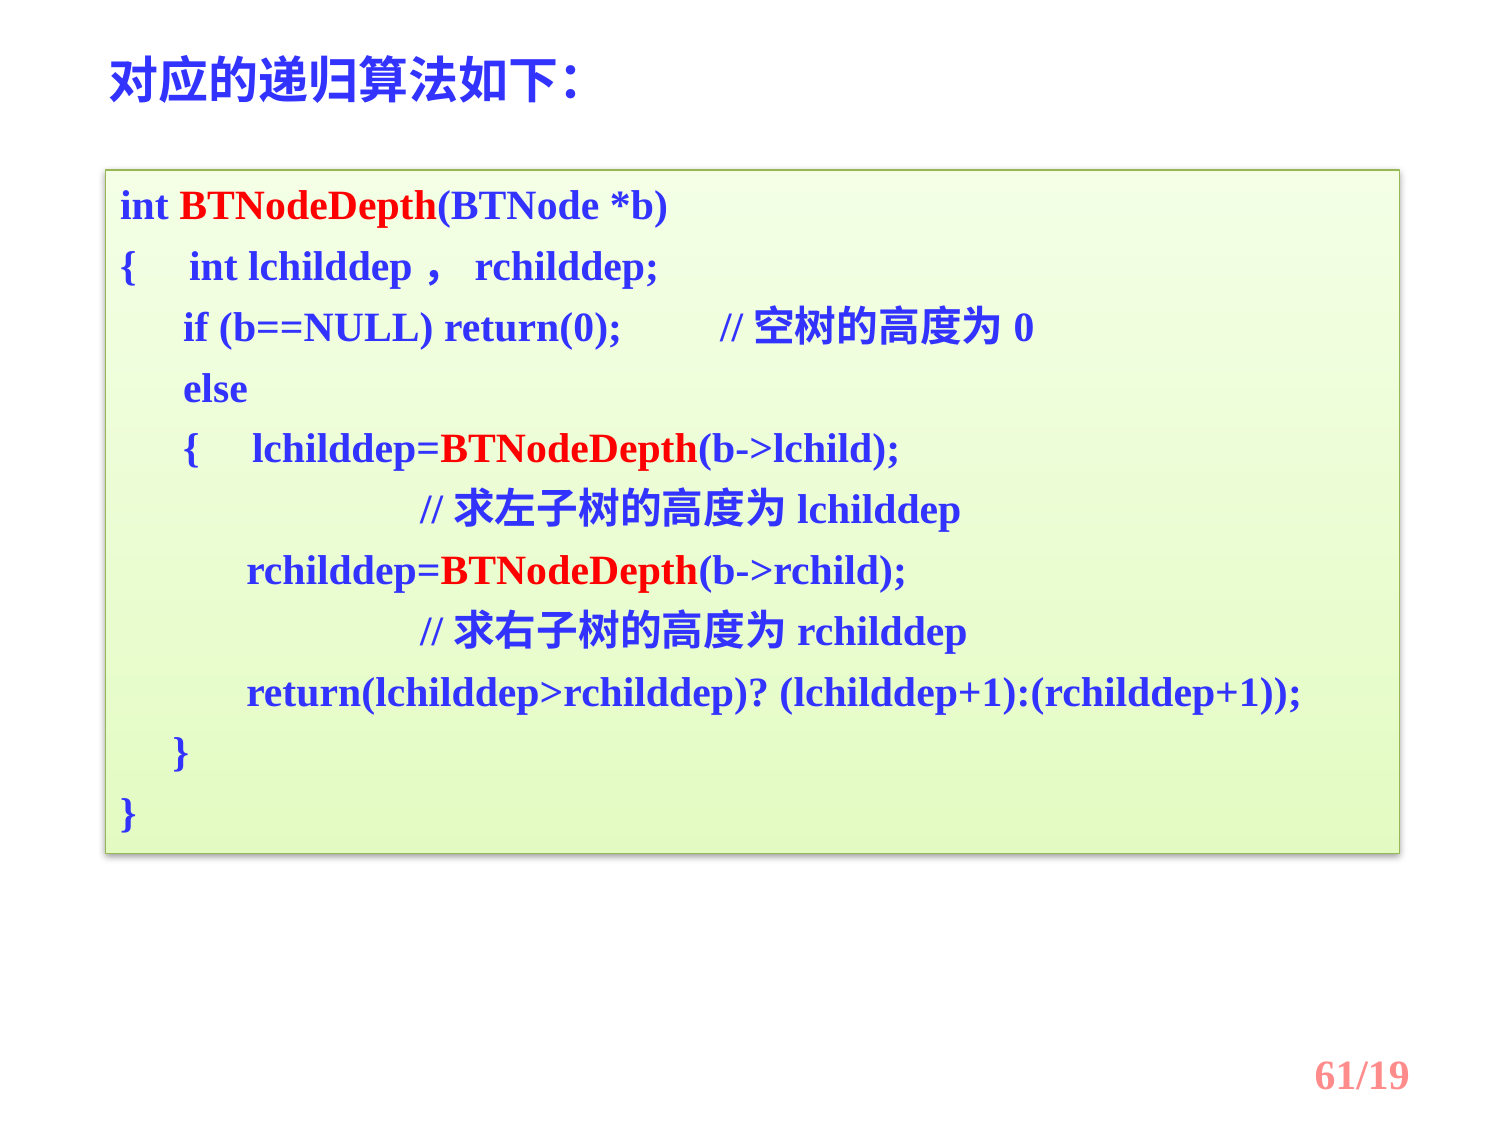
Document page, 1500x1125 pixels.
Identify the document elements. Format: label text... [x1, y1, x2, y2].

slide_number /19 [1074, 1042, 1425, 1103]
text_box 对应的递归算法如下： [93, 41, 715, 117]
text_box int BTNodeDepth(BTNode *b) { int lchilddep，rchilddep; if (b==NULL) return(0); //空树的高度为0 else { lchilddep=BTNodeDepth(b->lchild); //求左子树的高度为lchilddep rchilddep=BTNodeDepth(b->rchild); //求右子树的高度为rchilddep return(lchilddep>rchilddep)? (lchilddep+1):(rchilddep+1)); } } [105, 169, 1400, 854]
